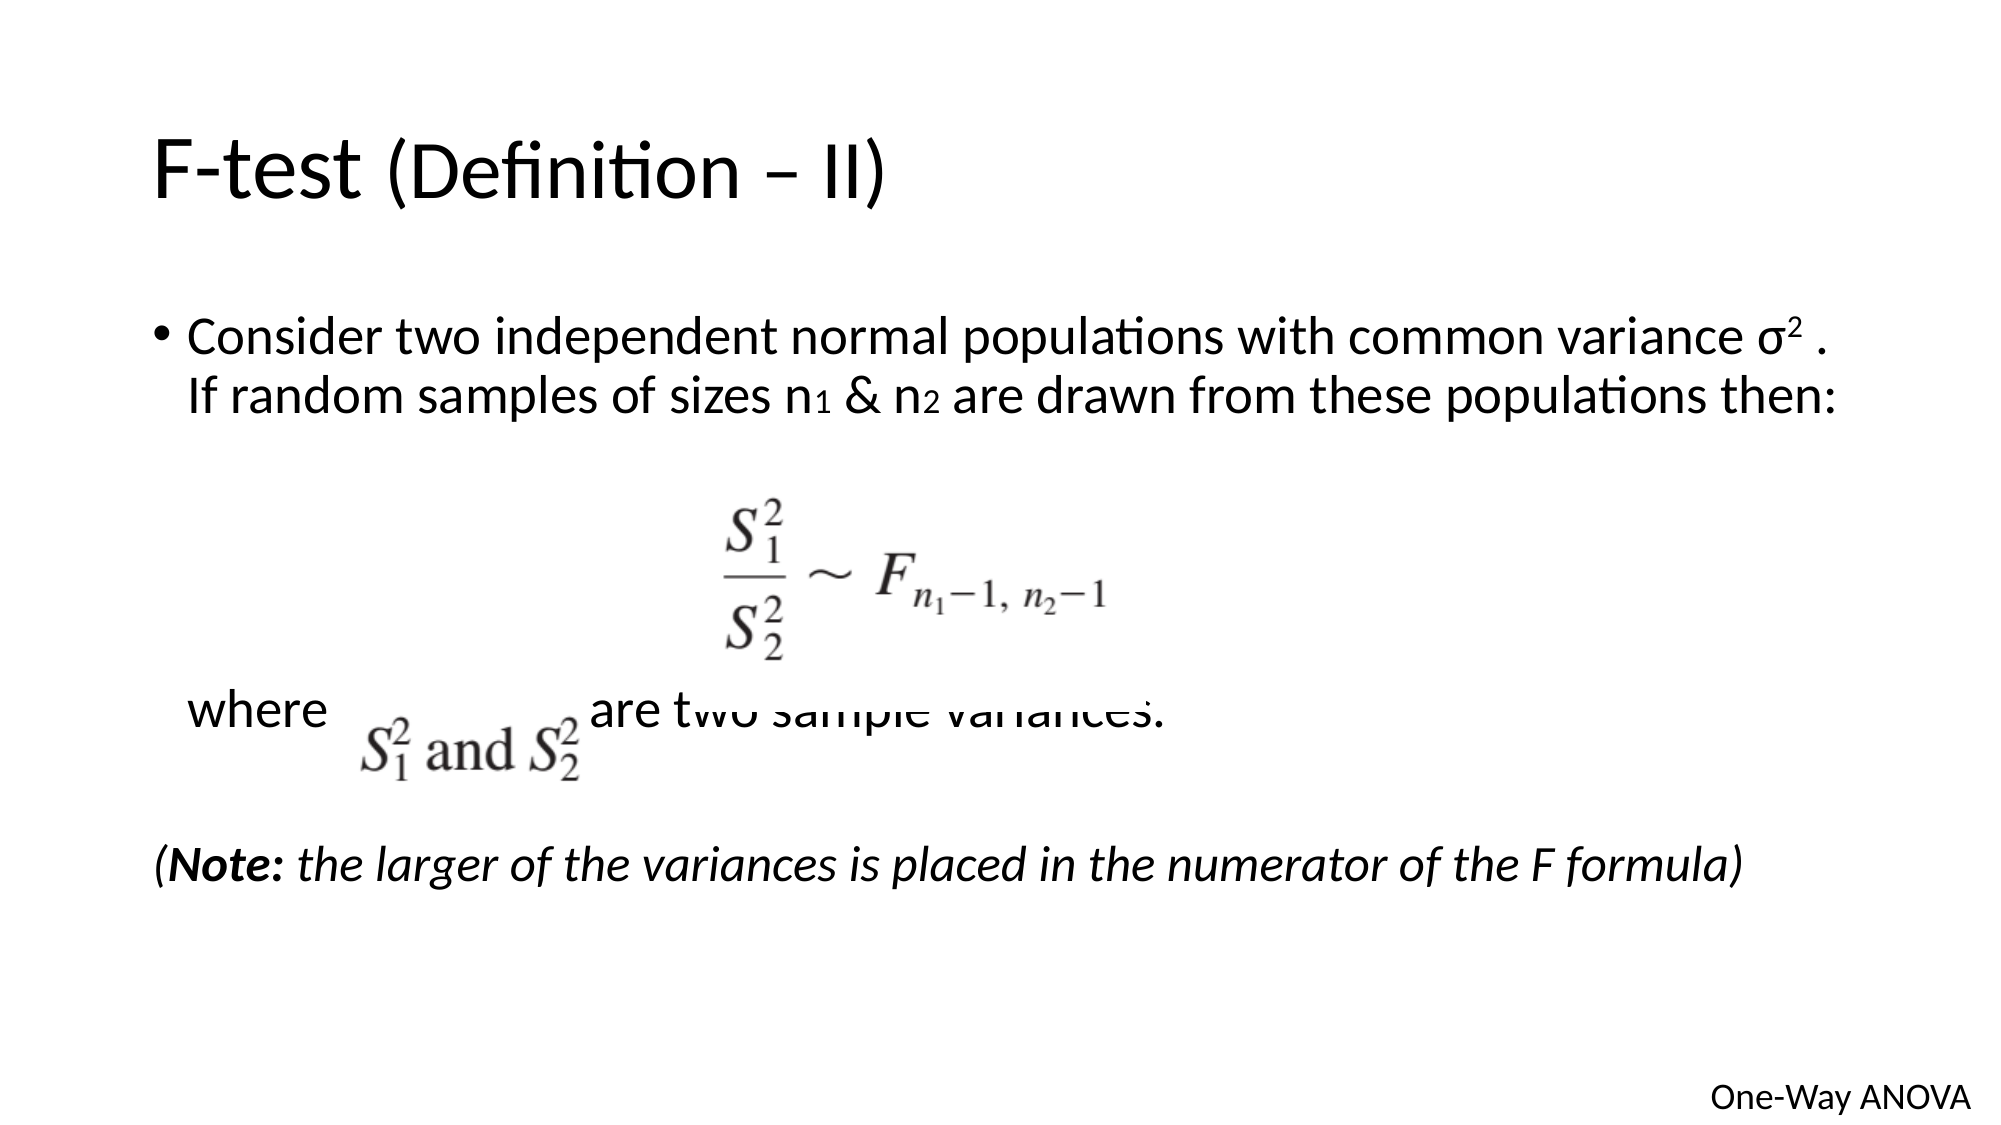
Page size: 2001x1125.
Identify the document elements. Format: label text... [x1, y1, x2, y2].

list Consider two independent normal populations with common variance σ2 . If random samples of sizes n1 & n2 are drawn from these populations then: where are two sample variances. (Note: the larger of the variances is placed in the numerator of the F formula) [137, 299, 1863, 1014]
title F-test (Definition – II) [137, 59, 1863, 278]
picture [350, 691, 592, 789]
picture [690, 477, 1147, 713]
text_box One-Way ANOVA [1695, 1064, 2000, 1125]
